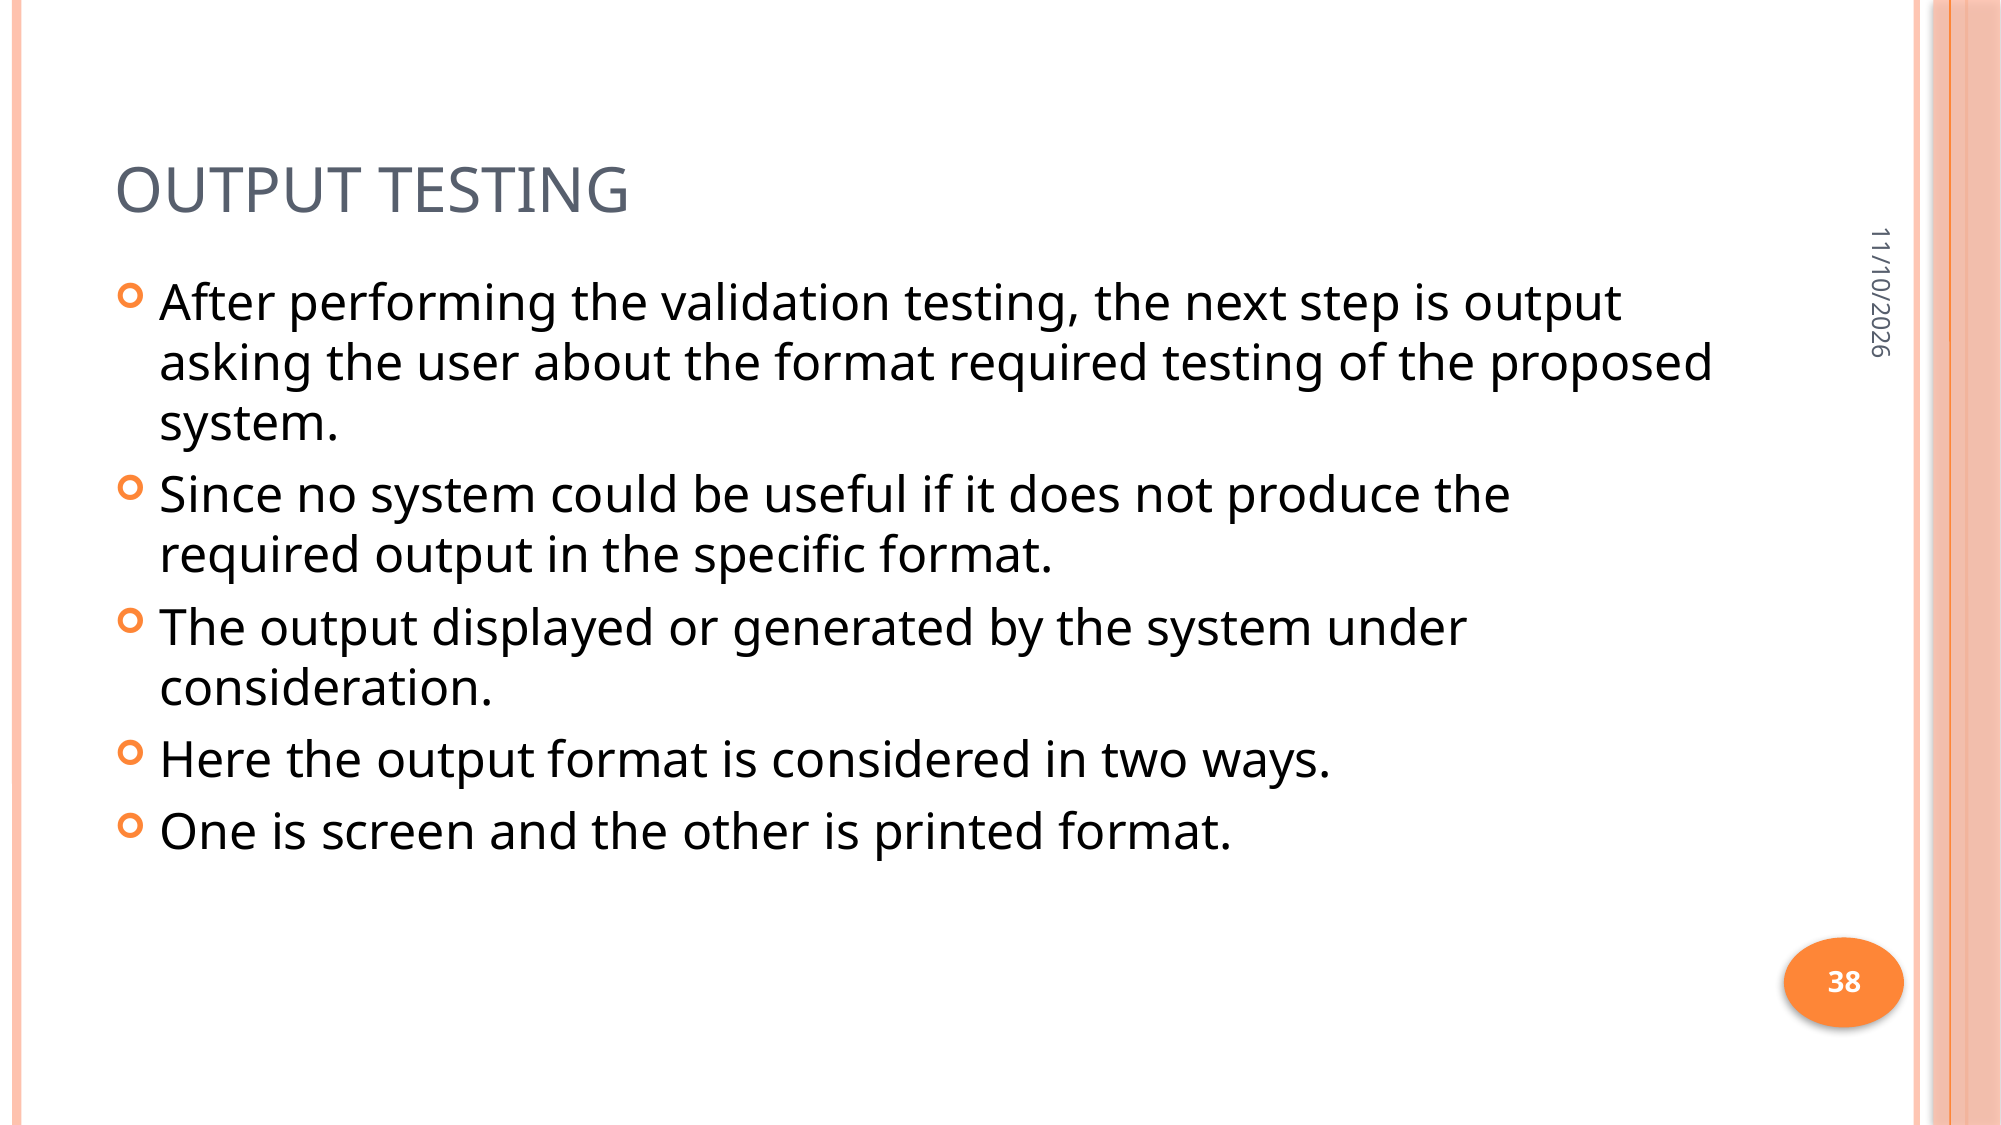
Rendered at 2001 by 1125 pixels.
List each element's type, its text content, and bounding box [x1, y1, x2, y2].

list After performing the validation testing, the next step is output asking the user about the format required testing of the proposed system. Since no system could be useful if it does not produce the required output in the specific format. The output displayed or generated by the system under consideration. Here the output format is considered in two ways. One is screen and the other is printed format. [99, 262, 1734, 1062]
title OUTPUT TESTING [99, 45, 1734, 233]
slide_number 38 [1777, 940, 1912, 1027]
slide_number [1838, 43, 1923, 374]
